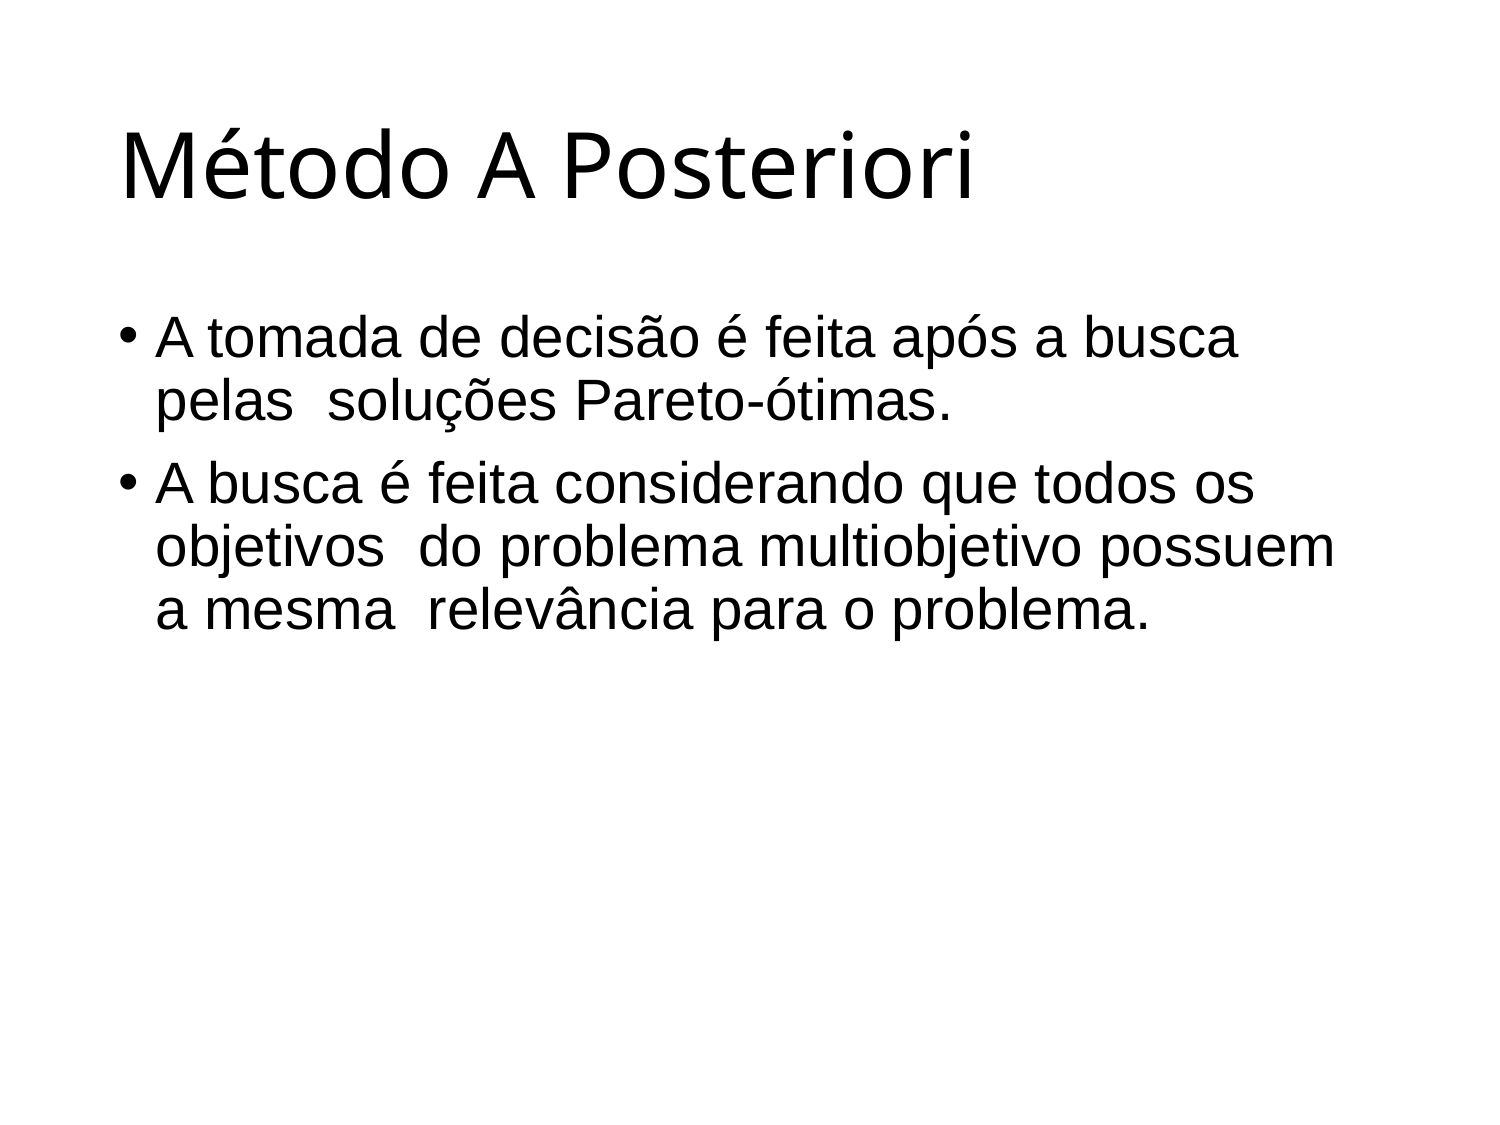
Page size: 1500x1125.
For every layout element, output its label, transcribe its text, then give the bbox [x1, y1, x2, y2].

list A tomada de decisão é feita após a busca pelas soluções Pareto-ótimas. A busca é feita considerando que todos os objetivos do problema multiobjetivo possuem a mesma relevância para o problema. [103, 299, 1397, 1014]
title Método A Posteriori [103, 59, 1397, 278]
